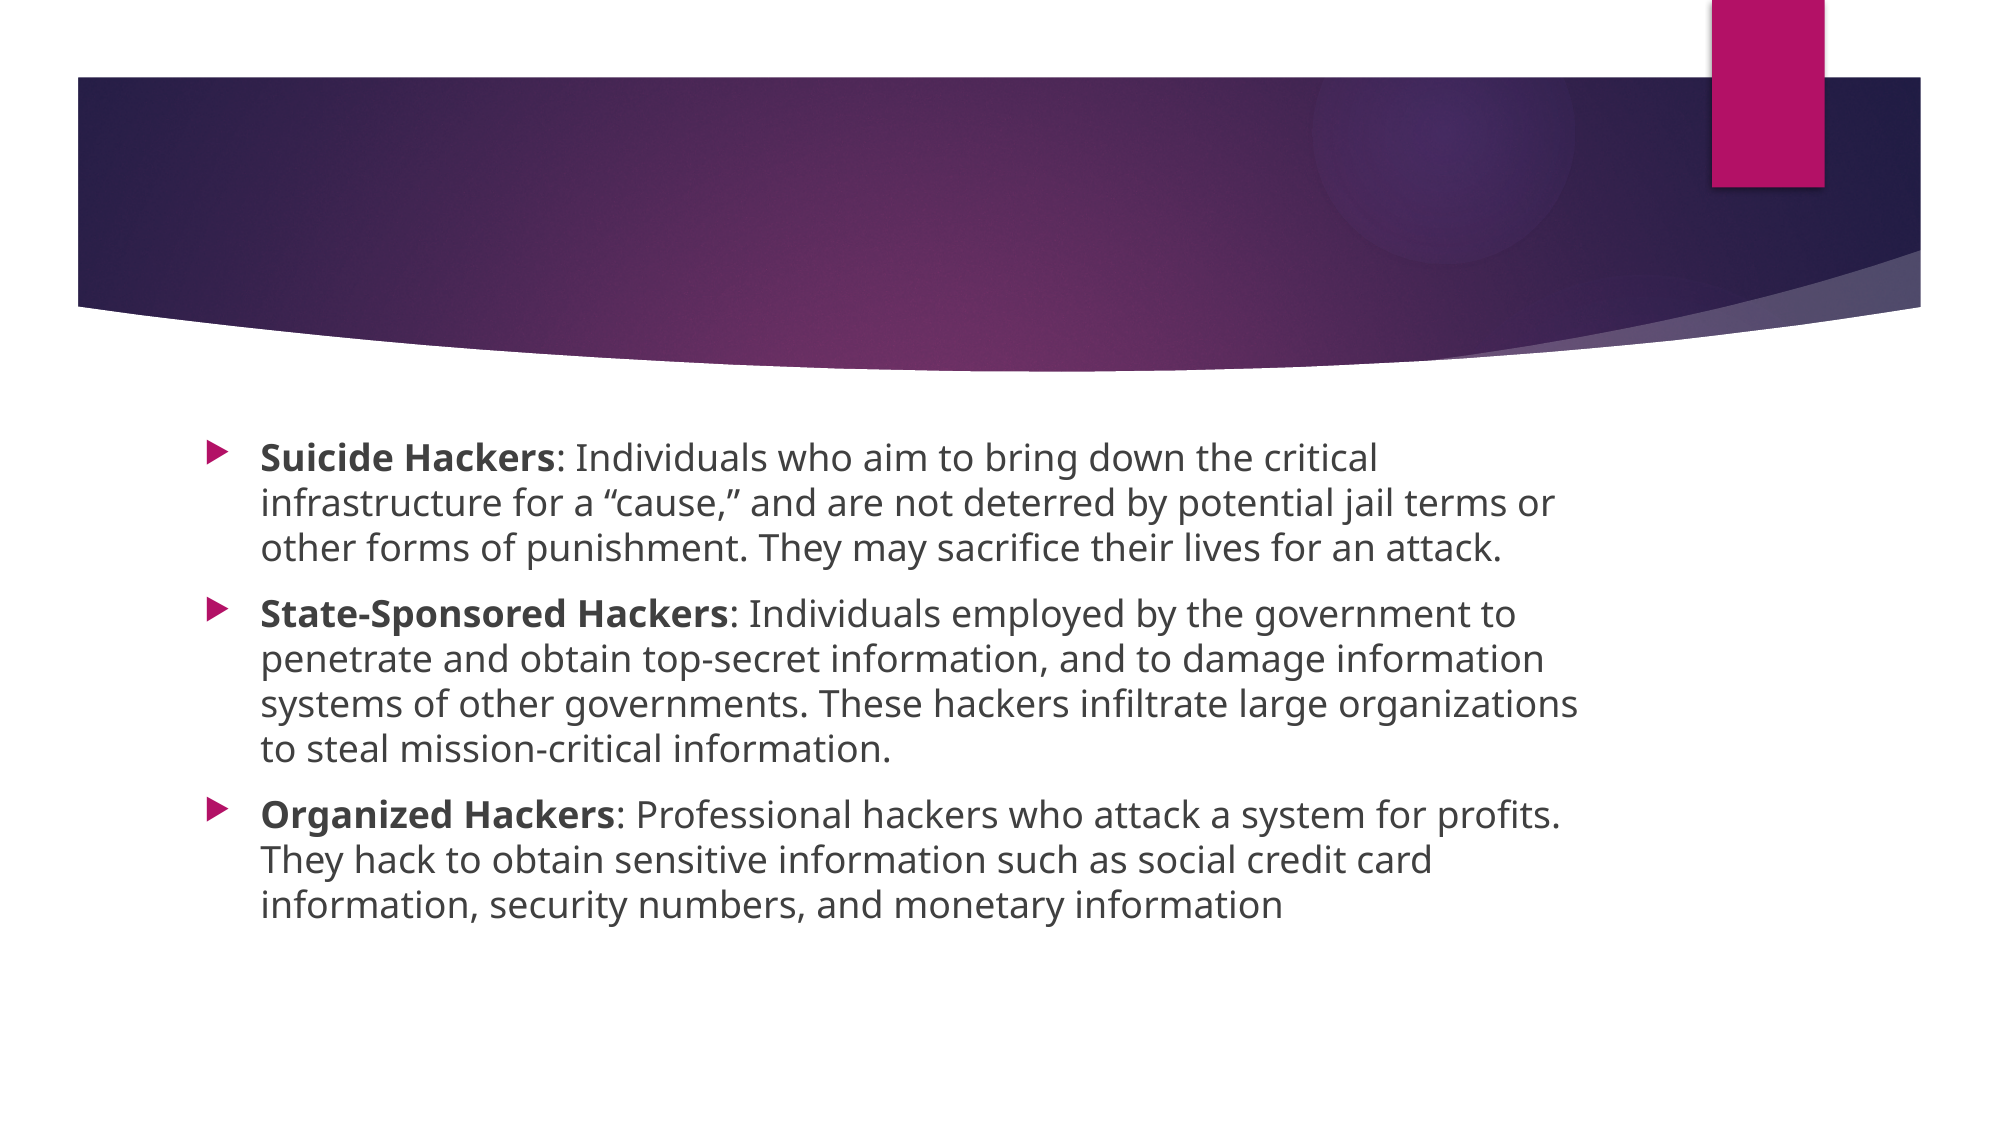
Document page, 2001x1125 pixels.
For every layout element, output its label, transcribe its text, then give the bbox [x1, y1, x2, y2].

picture [79, 78, 1920, 371]
list Suicide Hackers: Individuals who aim to bring down the critical infrastructure for a “cause,” and are not deterred by potential jail terms or other forms of punishment. They may sacrifice their lives for an attack. State-Sponsored Hackers: Individuals employed by the government to penetrate and obtain top-secret information, and to damage information systems of other governments. These hackers infiltrate large organizations to steal mission-critical information. Organized Hackers: Professional hackers who attack a system for profits. They hack to obtain sensitive information such as social credit card information, security numbers, and monetary information [189, 427, 1638, 988]
